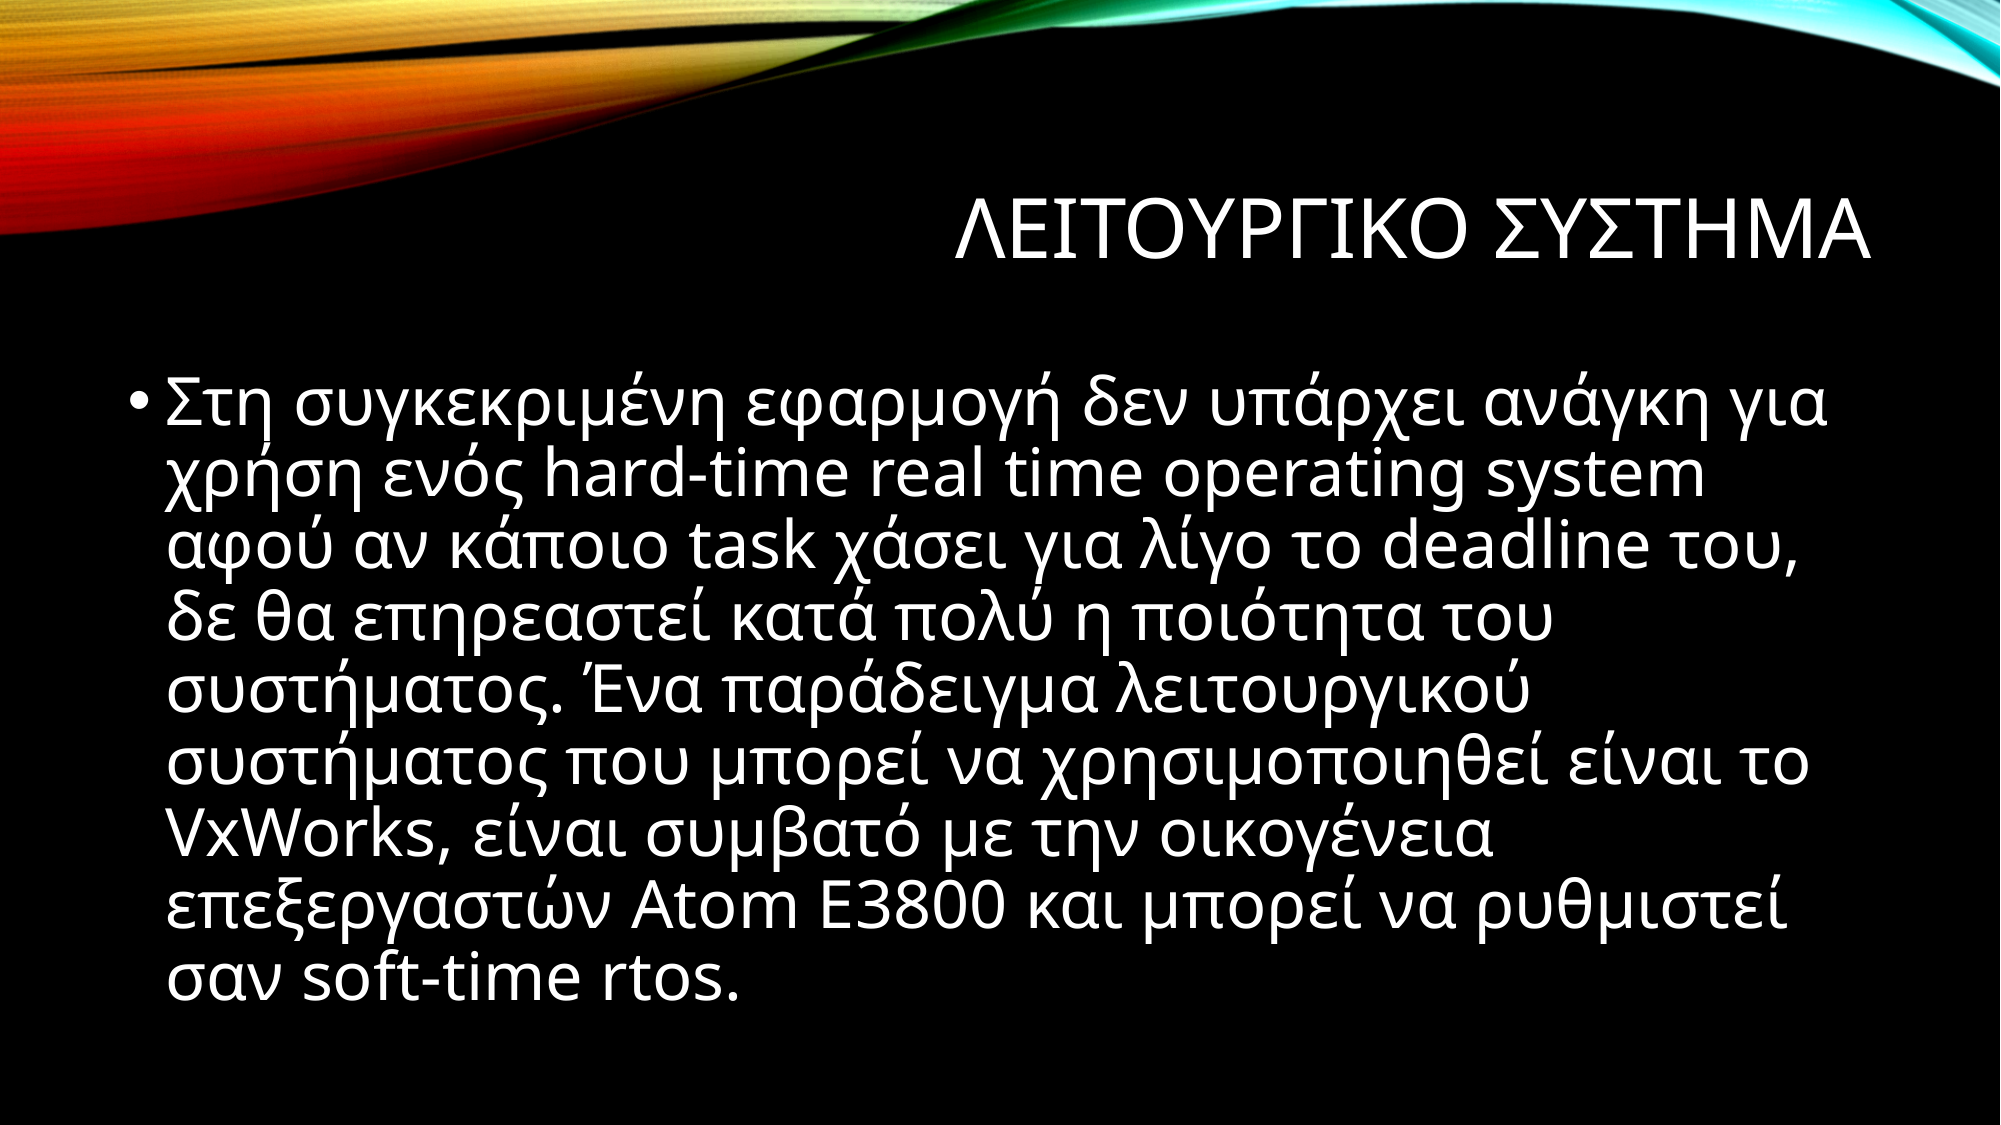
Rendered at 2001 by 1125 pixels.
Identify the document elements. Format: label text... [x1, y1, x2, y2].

list Στη συγκεκριμένη εφαρμογή δεν υπάρχει ανάγκη για χρήση ενός hard-time real time operating system αφού αν κάποιο task χάσει για λίγο το deadline του, δε θα επηρεαστεί κατά πολύ η ποιότητα του συστήματος. Ένα παράδειγμα λειτουργικού συστήματος που μπορεί να χρησιμοποιηθεί είναι το VxWorks, είναι συμβατό με την οικογένεια επεξεργαστών Atom E3800 και μπορεί να ρυθμιστεί σαν soft-time rtos. [112, 360, 1888, 1021]
picture [0, 0, 2000, 237]
title ΛΕΙΤΟΥΡΓΙΚΟ ΣΥΣΤΗΜΑ [474, 125, 1888, 338]
